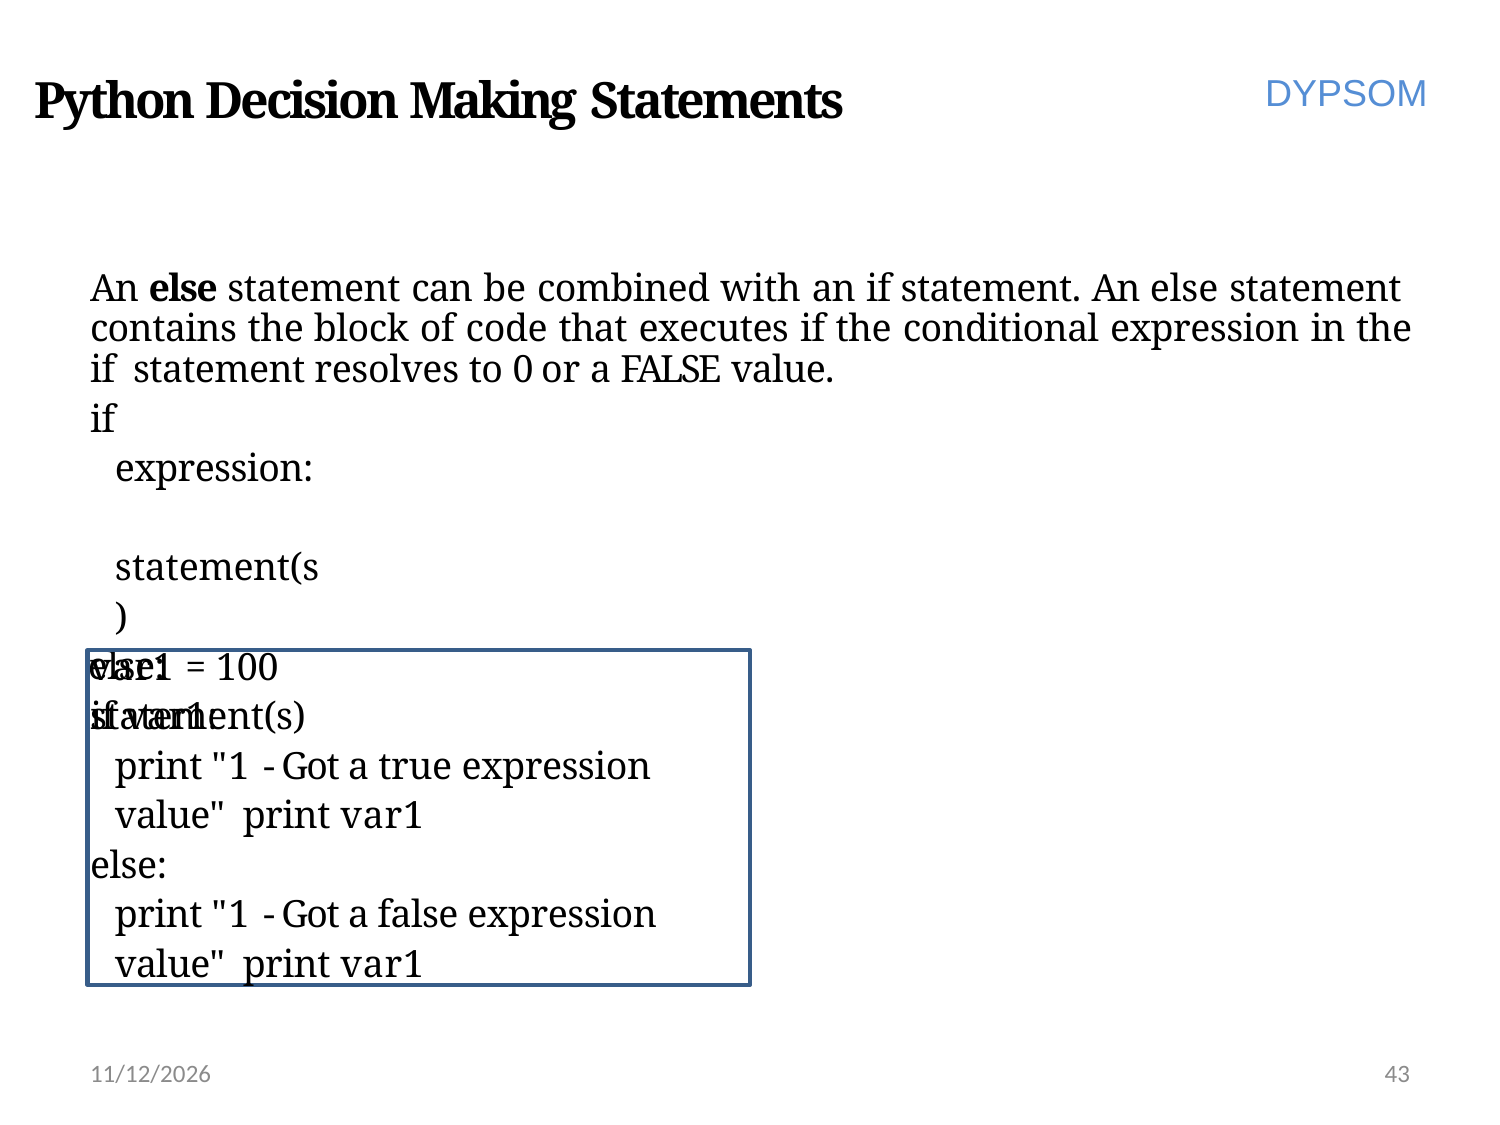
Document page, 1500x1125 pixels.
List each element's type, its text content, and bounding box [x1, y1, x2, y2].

text_box var1 = 100 if var1: print "1 - Got a true expression value" print var1 else: print "1 - Got a false expression value" print var1 [87, 650, 750, 985]
text_box DYPSOM [1263, 66, 1474, 114]
slide_number 43 [1074, 1042, 1425, 1103]
title Python Decision Making Statements [24, 2, 852, 193]
text_box An else statement can be combined with an if statement. An else statement contains the block of code that executes if the conditional expression in the if statement resolves to 0 or a FALSE value. if expression: statement(s) else: statement(s) [87, 262, 1413, 737]
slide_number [75, 1042, 425, 1103]
